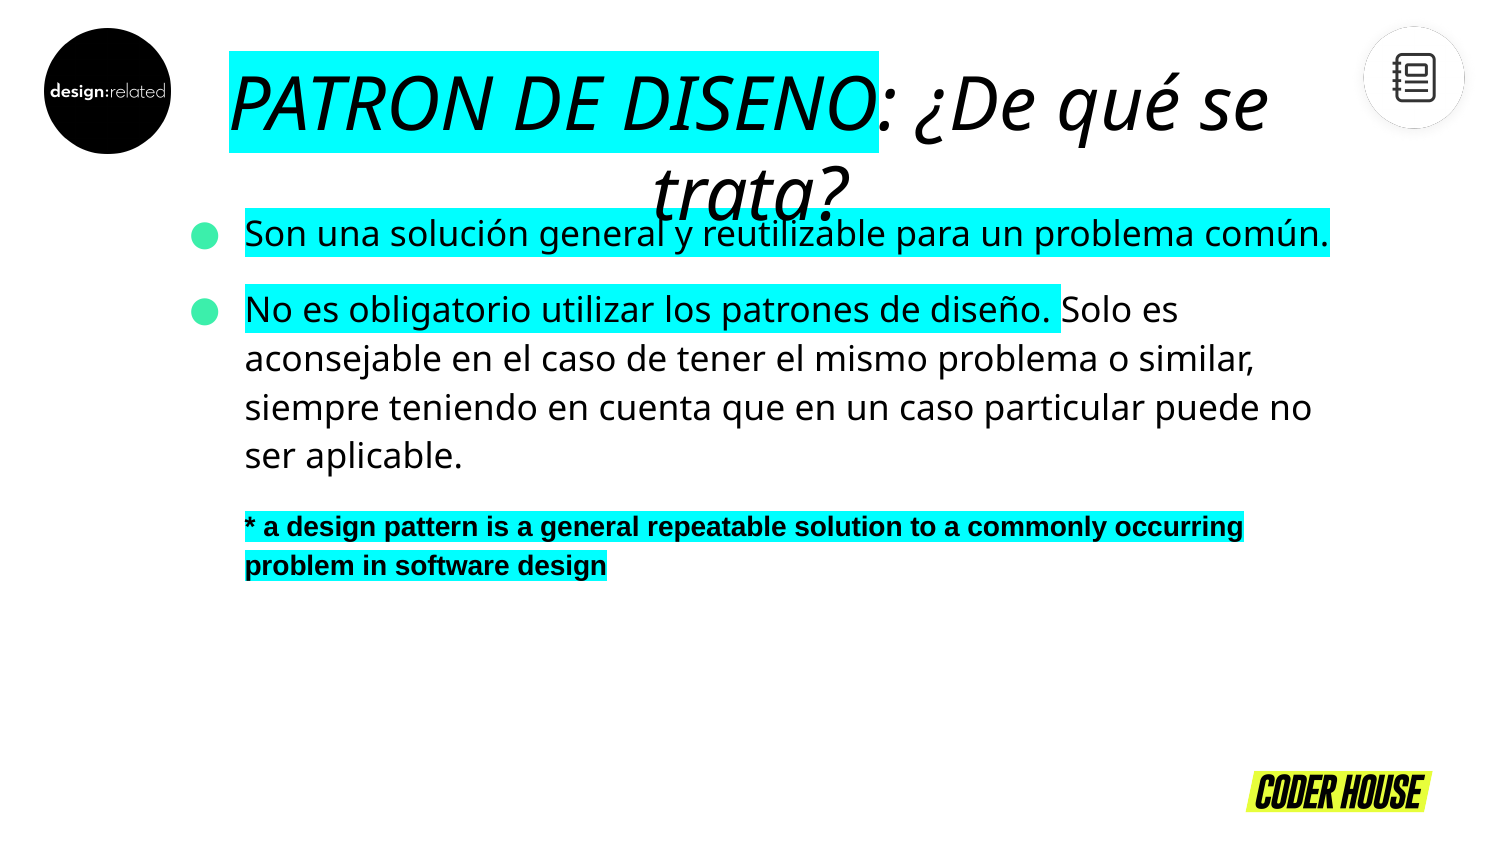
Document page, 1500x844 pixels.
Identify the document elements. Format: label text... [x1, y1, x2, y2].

picture [1241, 764, 1437, 819]
picture [1351, 14, 1477, 141]
picture [44, 28, 171, 154]
text_box Son una solución general y reutilizable para un problema común. No es obligatorio utilizar los patrones de diseño. Solo es aconsejable en el caso de tener el mismo problema o similar, siempre teniendo en cuenta que en un caso particular puede no ser aplicable. * a design pattern is a general repeatable solution to a commonly occurring problem in software design [154, 189, 1365, 655]
text_box PATRON DE DISENO: ¿De qué se trata? [193, 40, 1307, 166]
